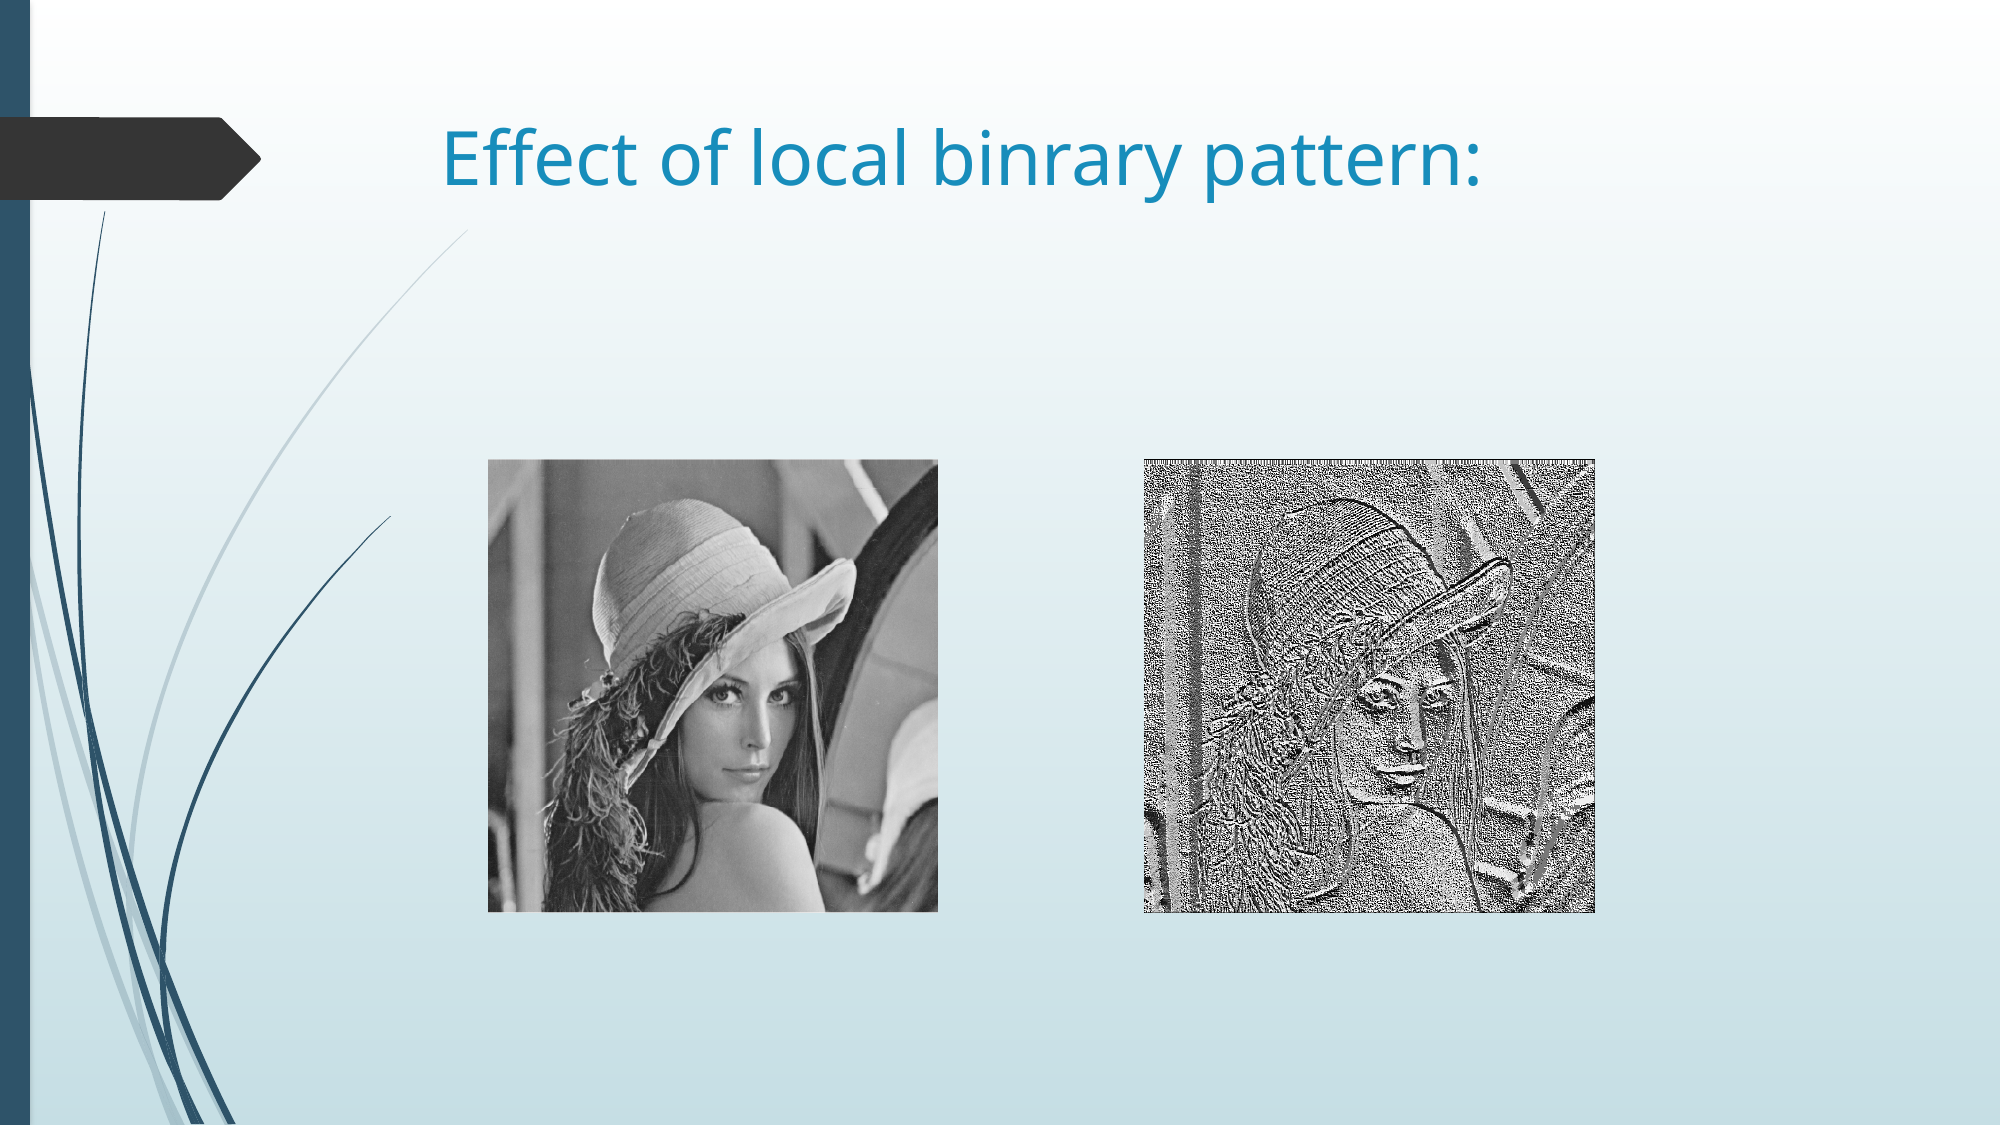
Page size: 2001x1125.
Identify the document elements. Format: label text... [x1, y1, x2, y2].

picture [1143, 459, 1595, 913]
picture [488, 459, 939, 913]
title Effect of local binrary pattern: [425, 102, 1888, 313]
